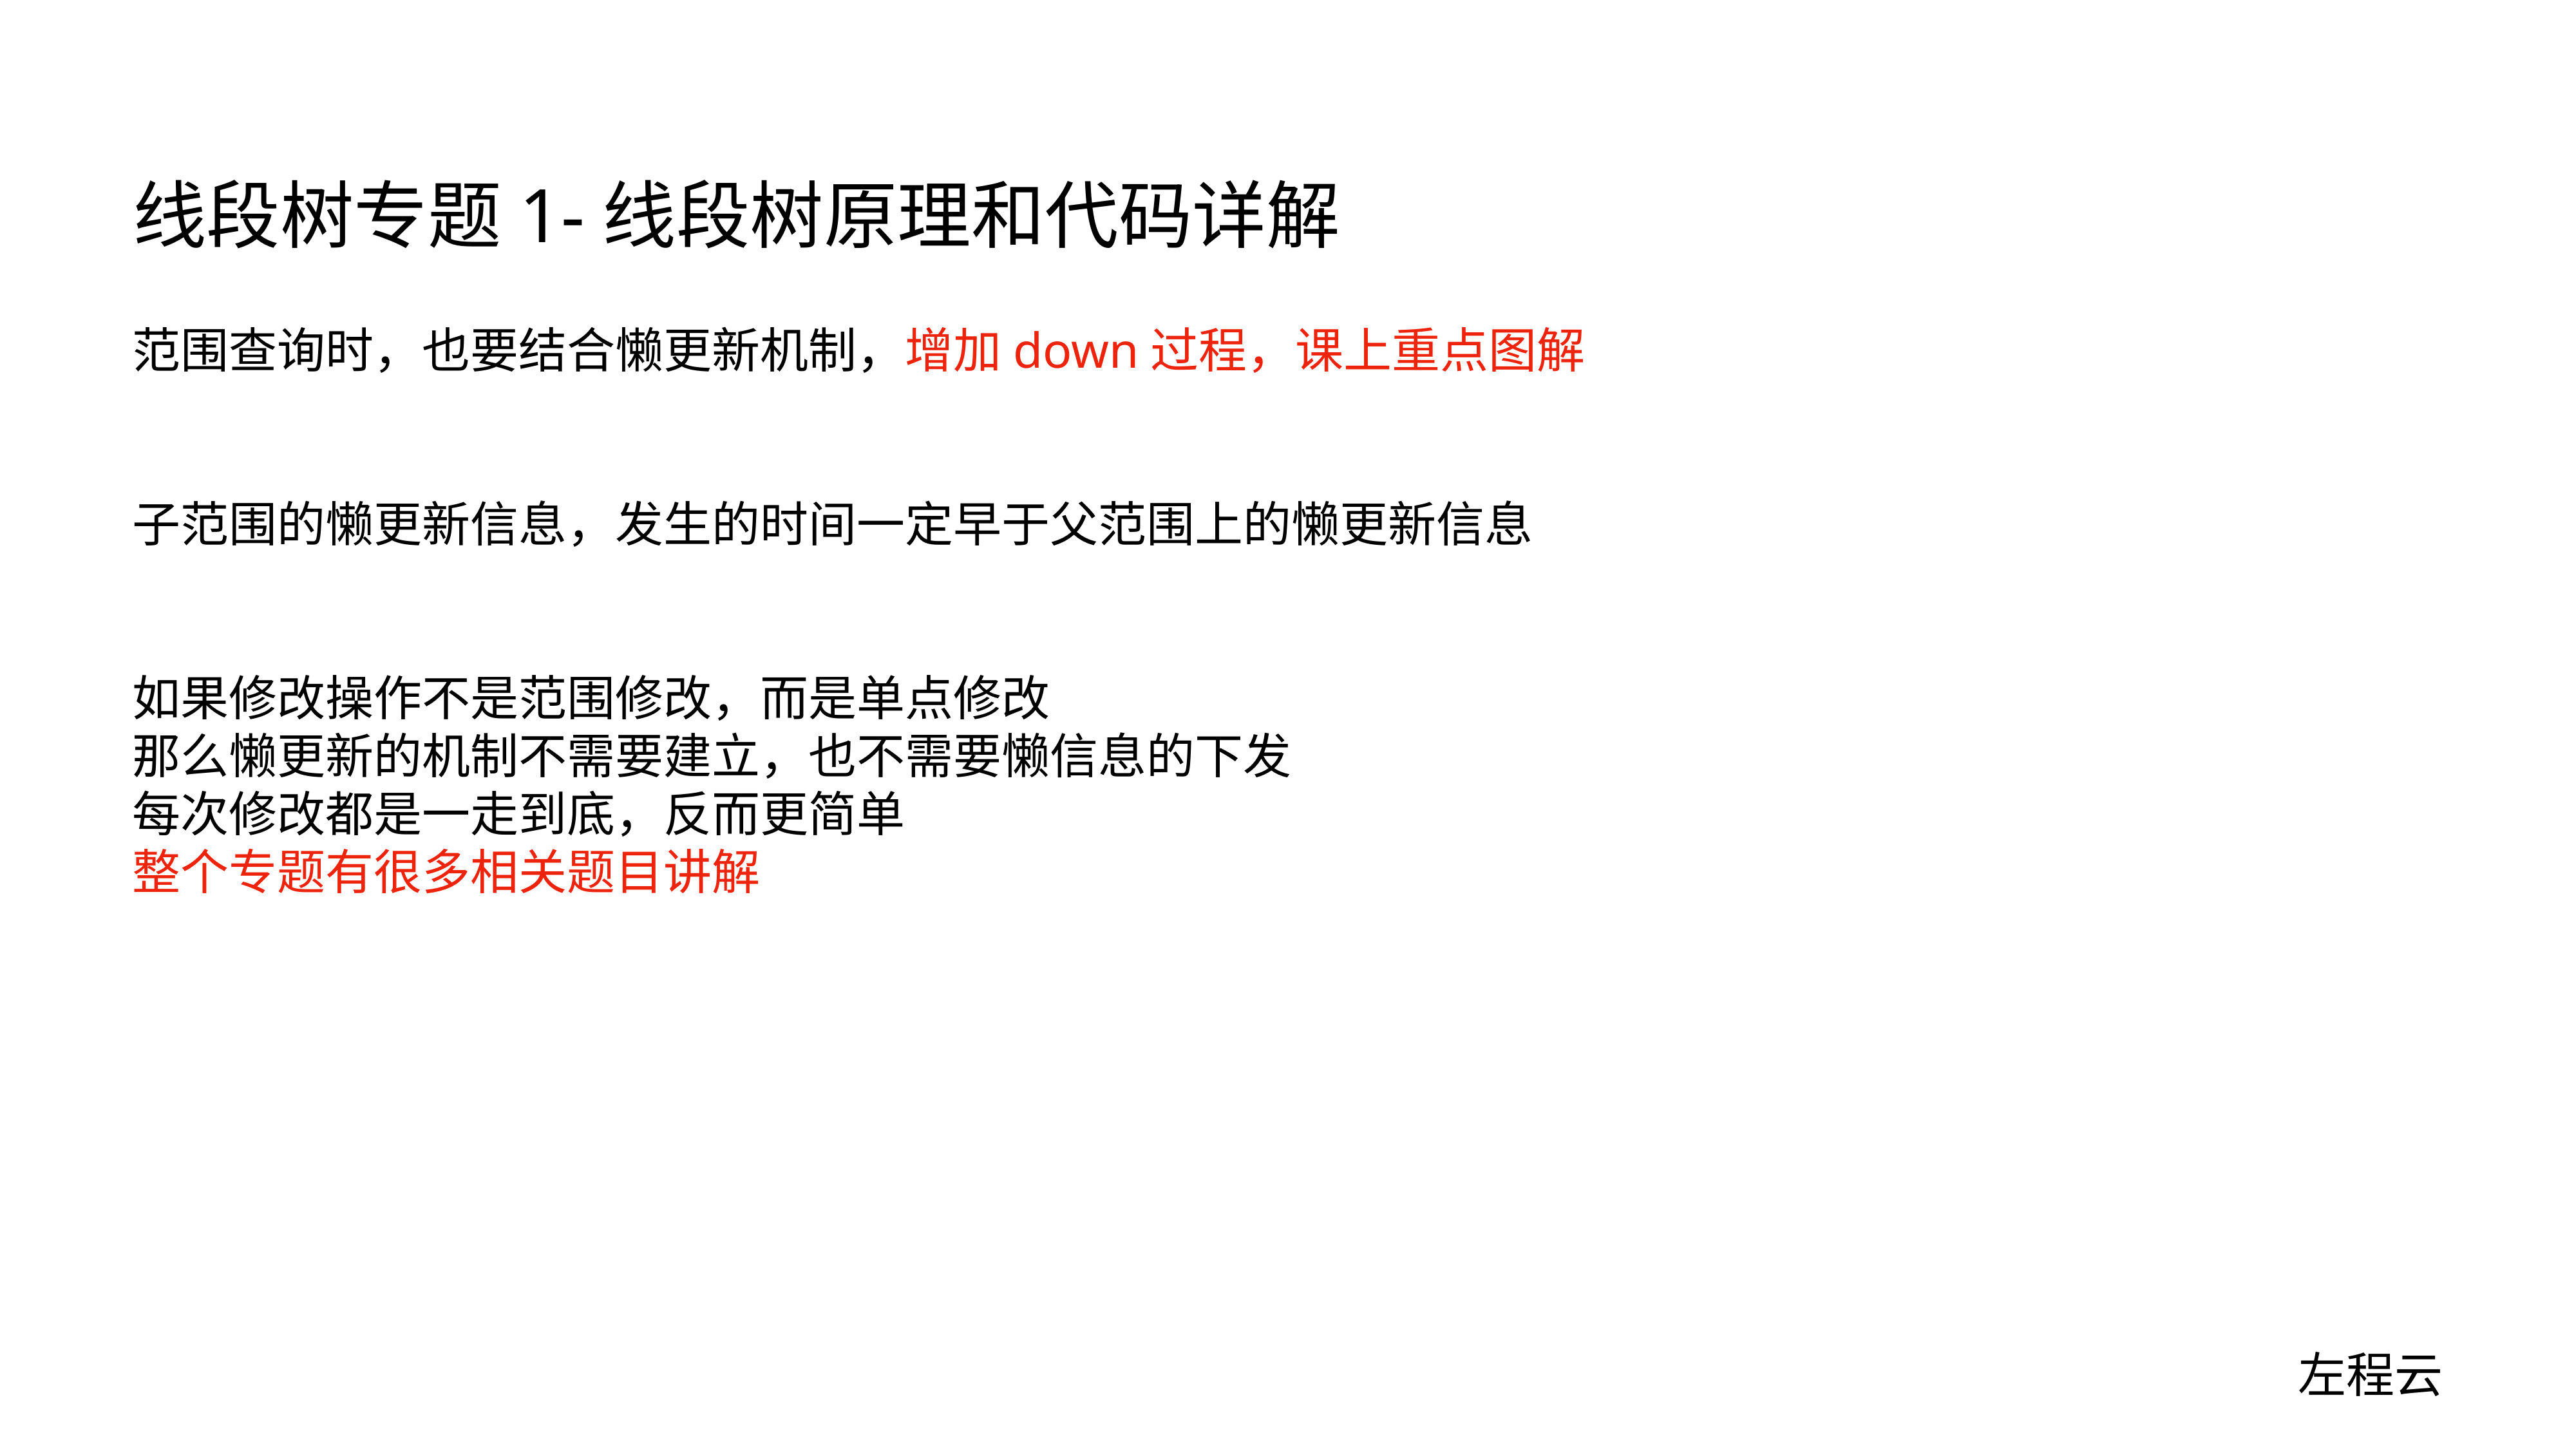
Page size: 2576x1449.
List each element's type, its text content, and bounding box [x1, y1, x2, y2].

text_box 左程云 [127, 1339, 2449, 1408]
text_box 范围查询时，也要结合懒更新机制，增加down过程，课上重点图解 子范围的懒更新信息，发生的时间一定早于父范围上的懒更新信息 如果修改操作不是范围修改，而是单点修改 那么懒更新的机制不需要建立，也不需要懒信息的下发 每次修改都是一走到底，反而更简单 整个专题有很多相关题目讲解 [127, 314, 2449, 1304]
title 线段树专题1-线段树原理和代码详解 [127, 48, 2449, 263]
